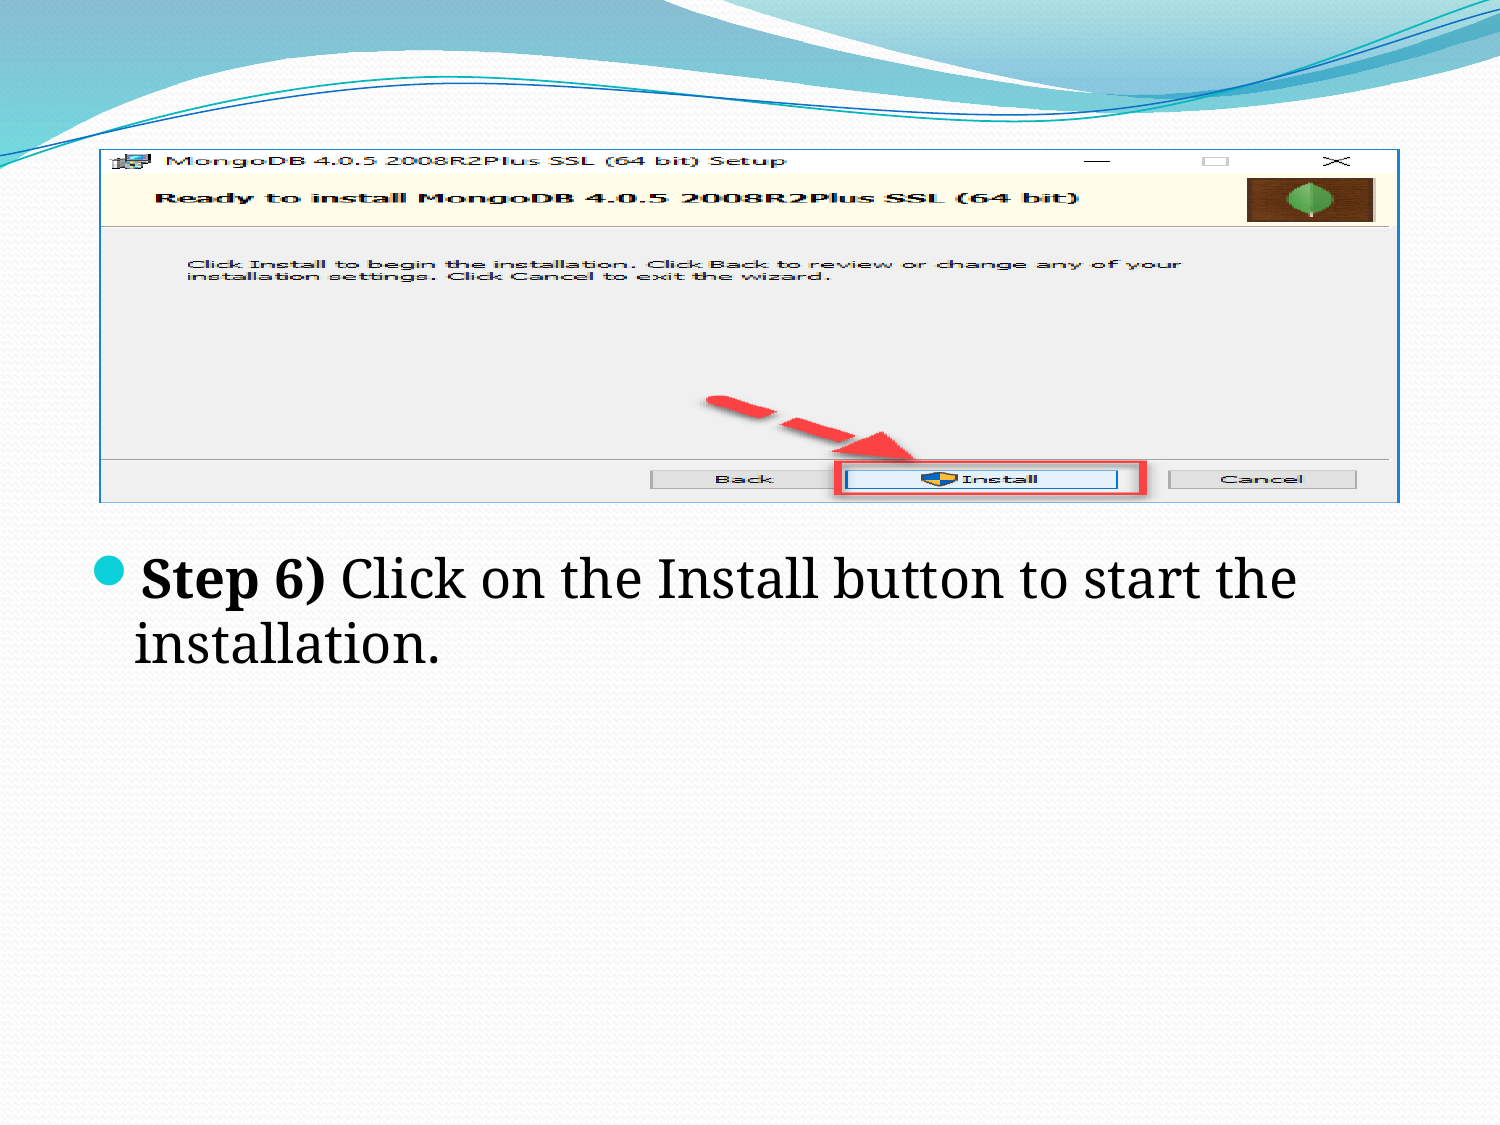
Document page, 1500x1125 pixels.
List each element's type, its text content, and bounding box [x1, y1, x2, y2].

list Step 6) Click on the Install button to start the installation. [75, 537, 1470, 1039]
picture [99, 149, 1401, 503]
